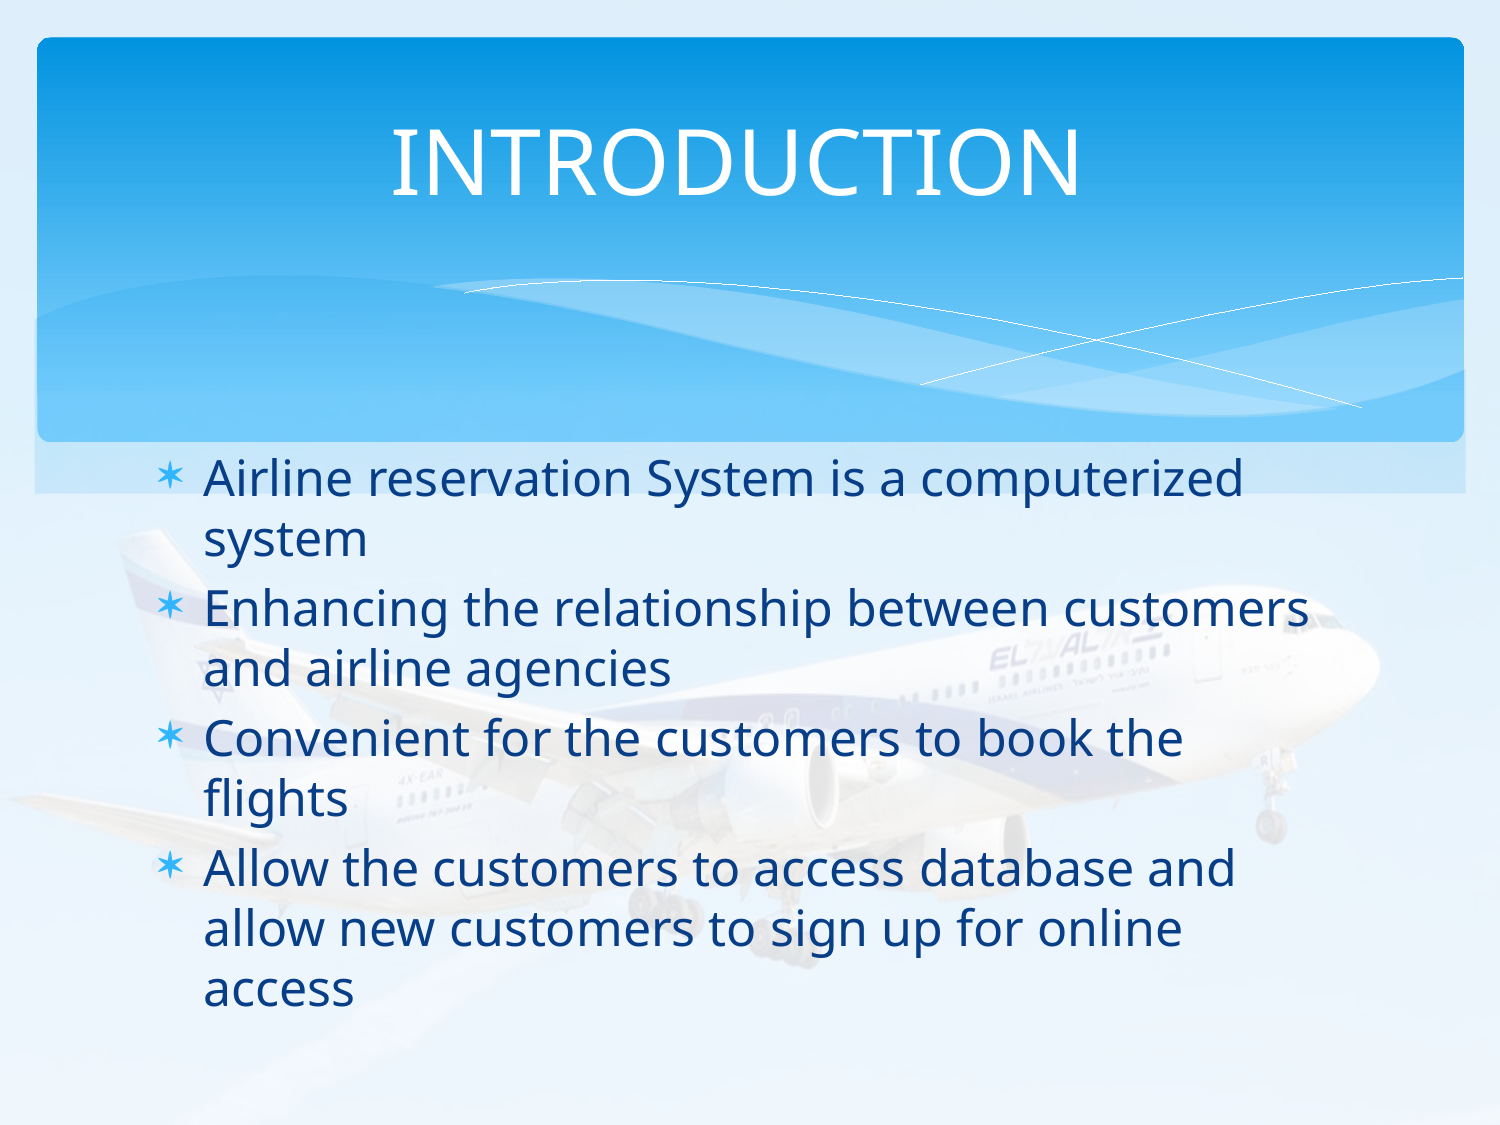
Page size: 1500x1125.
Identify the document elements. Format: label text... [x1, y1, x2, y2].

list Airline reservation System is a computerized system Enhancing the relationship between customers and airline agencies Convenient for the customers to book the flights Allow the customers to access database and allow new customers to sign up for online access [143, 438, 1359, 1005]
title INTRODUCTION [75, 55, 1425, 261]
